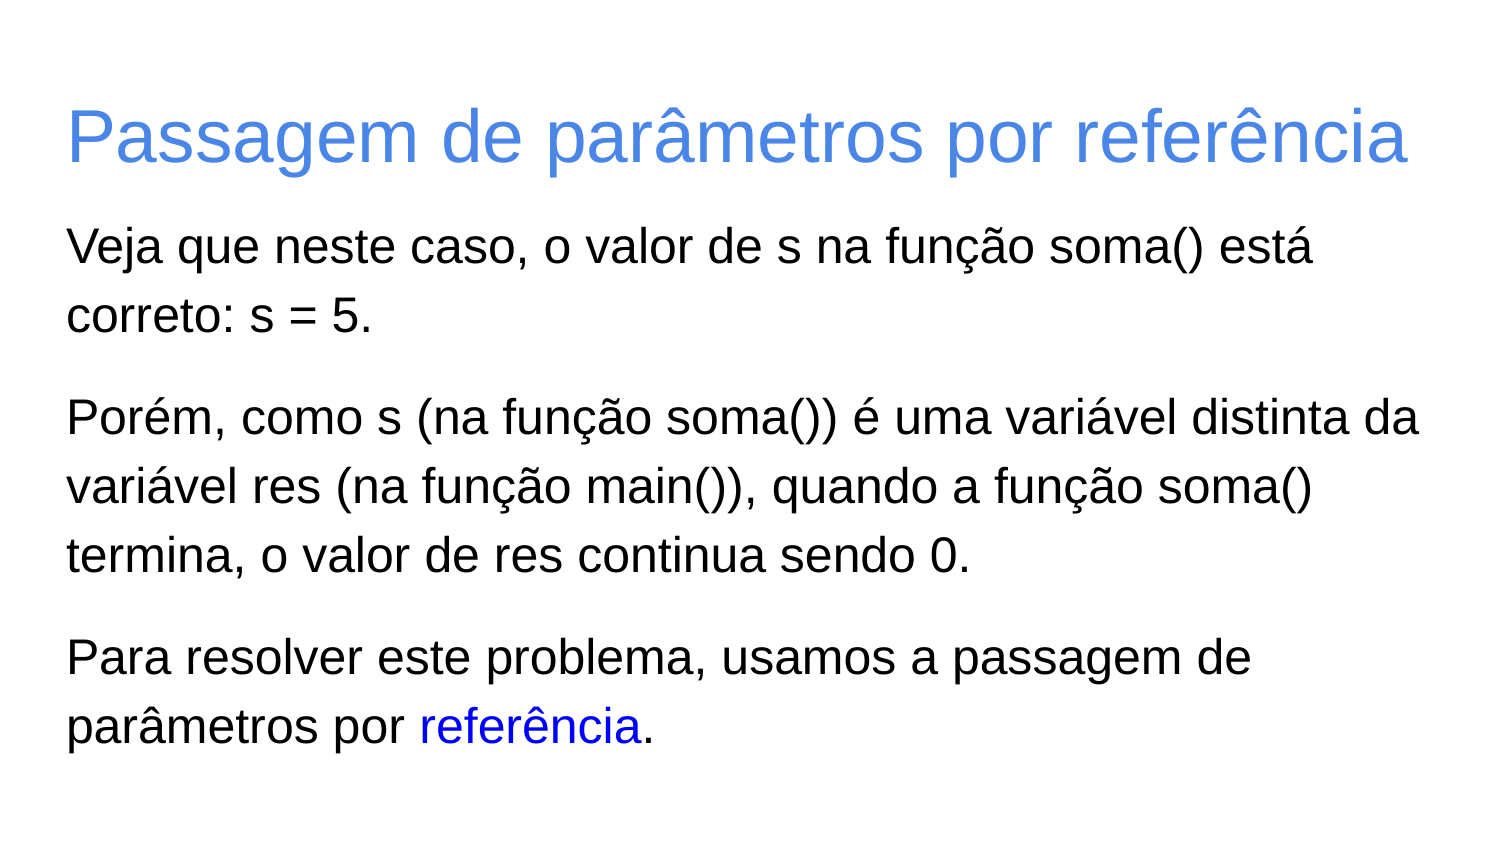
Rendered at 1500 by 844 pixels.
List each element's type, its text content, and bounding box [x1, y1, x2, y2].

title Passagem de parâmetros por referência [51, 72, 1449, 167]
list Veja que neste caso, o valor de s na função soma() está correto: s = 5. Porém, como s (na função soma()) é uma variável distinta da variável res (na função main()), quando a função soma() termina, o valor de res continua sendo 0. Para resolver este problema, usamos a passagem de parâmetros por referência. [51, 189, 1449, 750]
